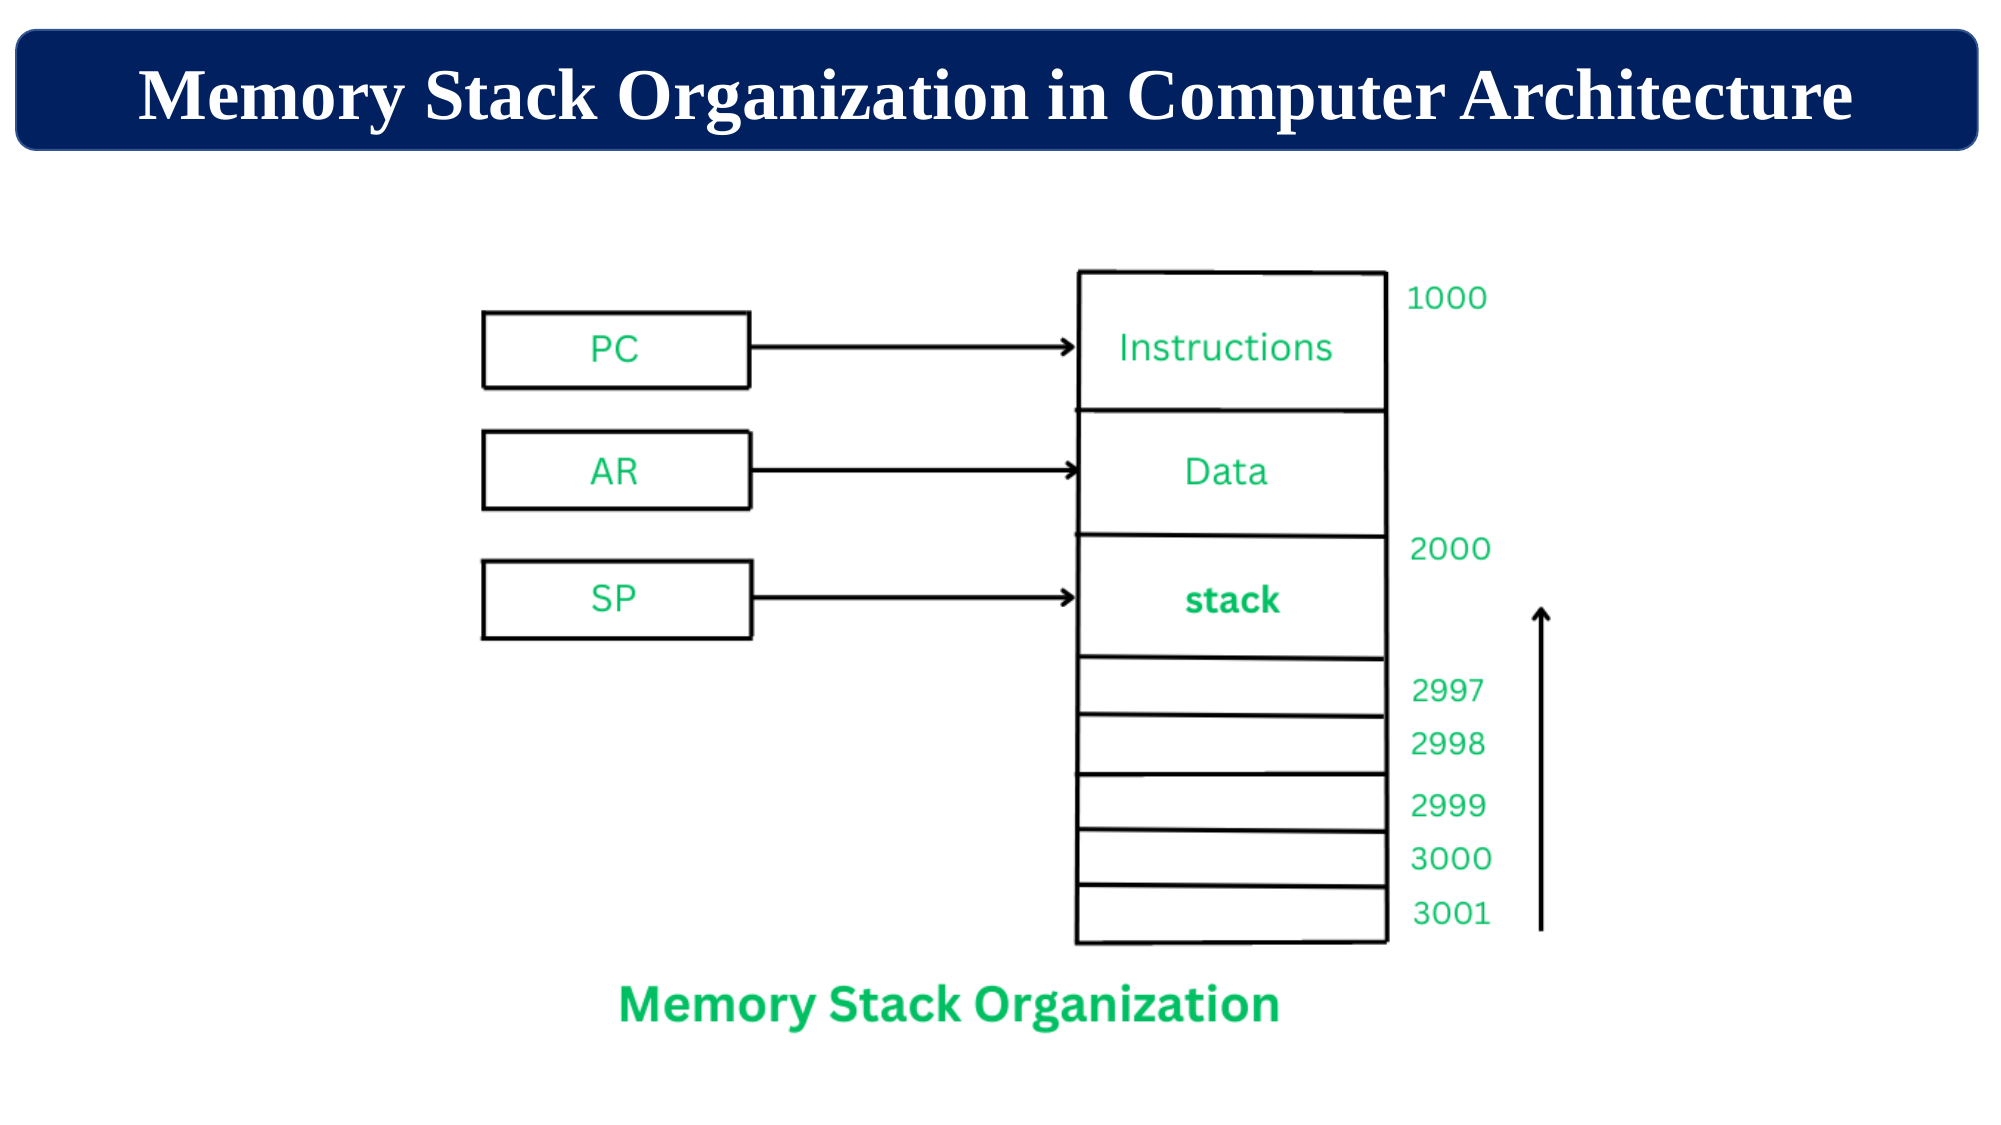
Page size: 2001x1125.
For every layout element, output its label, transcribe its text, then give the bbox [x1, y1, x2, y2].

text_box Memory Stack Organization in Computer Architecture [15, 28, 1979, 151]
picture [390, 185, 1610, 1057]
